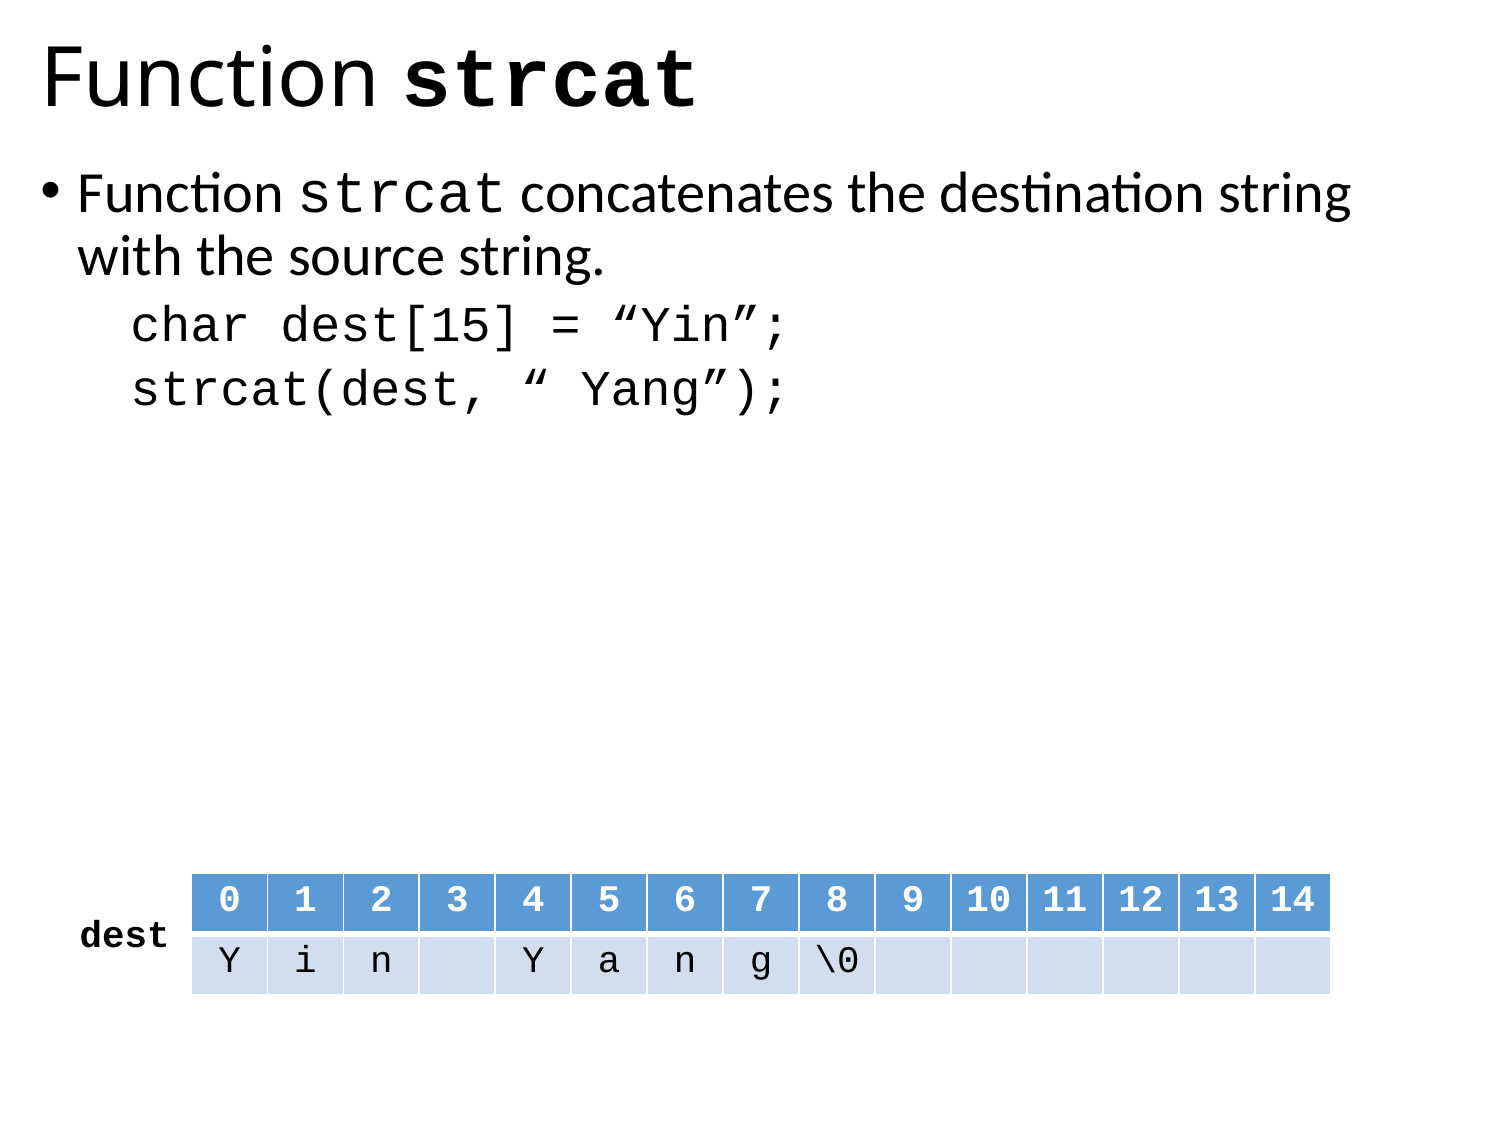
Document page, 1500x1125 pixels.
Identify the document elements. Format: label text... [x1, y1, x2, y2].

table_header 1 [268, 874, 343, 931]
table_cell Y [192, 937, 267, 994]
table_header 9 [876, 874, 950, 931]
table_cell [952, 937, 1026, 994]
table_header 8 [800, 874, 874, 931]
table_header 3 [420, 874, 494, 931]
table_cell Y [496, 937, 570, 994]
table_cell a [572, 937, 646, 994]
table_cell [420, 937, 494, 994]
table_header 10 [952, 874, 1026, 931]
table_header 14 [1256, 874, 1330, 931]
table_header 7 [724, 874, 798, 931]
table_cell [1256, 937, 1330, 994]
table_header 11 [1028, 874, 1102, 931]
table_cell g [724, 937, 798, 994]
table_cell [1104, 937, 1178, 994]
table_cell n [344, 937, 418, 994]
table_header 12 [1104, 874, 1178, 931]
table_header 13 [1180, 874, 1254, 931]
table_cell [1028, 937, 1102, 994]
text_box dest [64, 902, 187, 962]
table_header 5 [572, 874, 646, 931]
table_cell [1180, 937, 1254, 994]
table_cell i [268, 937, 343, 994]
title Function strcat [25, 26, 1469, 138]
list Function strcat concatenates the destination string with the source string. char dest[15] = “Yin”; strcat(dest, “ Yang”); [25, 154, 1469, 1014]
table_header 4 [496, 874, 570, 931]
table_header 0 [192, 874, 267, 931]
table_header 2 [344, 874, 418, 931]
table_cell n [648, 937, 722, 994]
table_cell [876, 937, 950, 994]
table_cell \0 [800, 937, 874, 994]
table_header 6 [648, 874, 722, 931]
